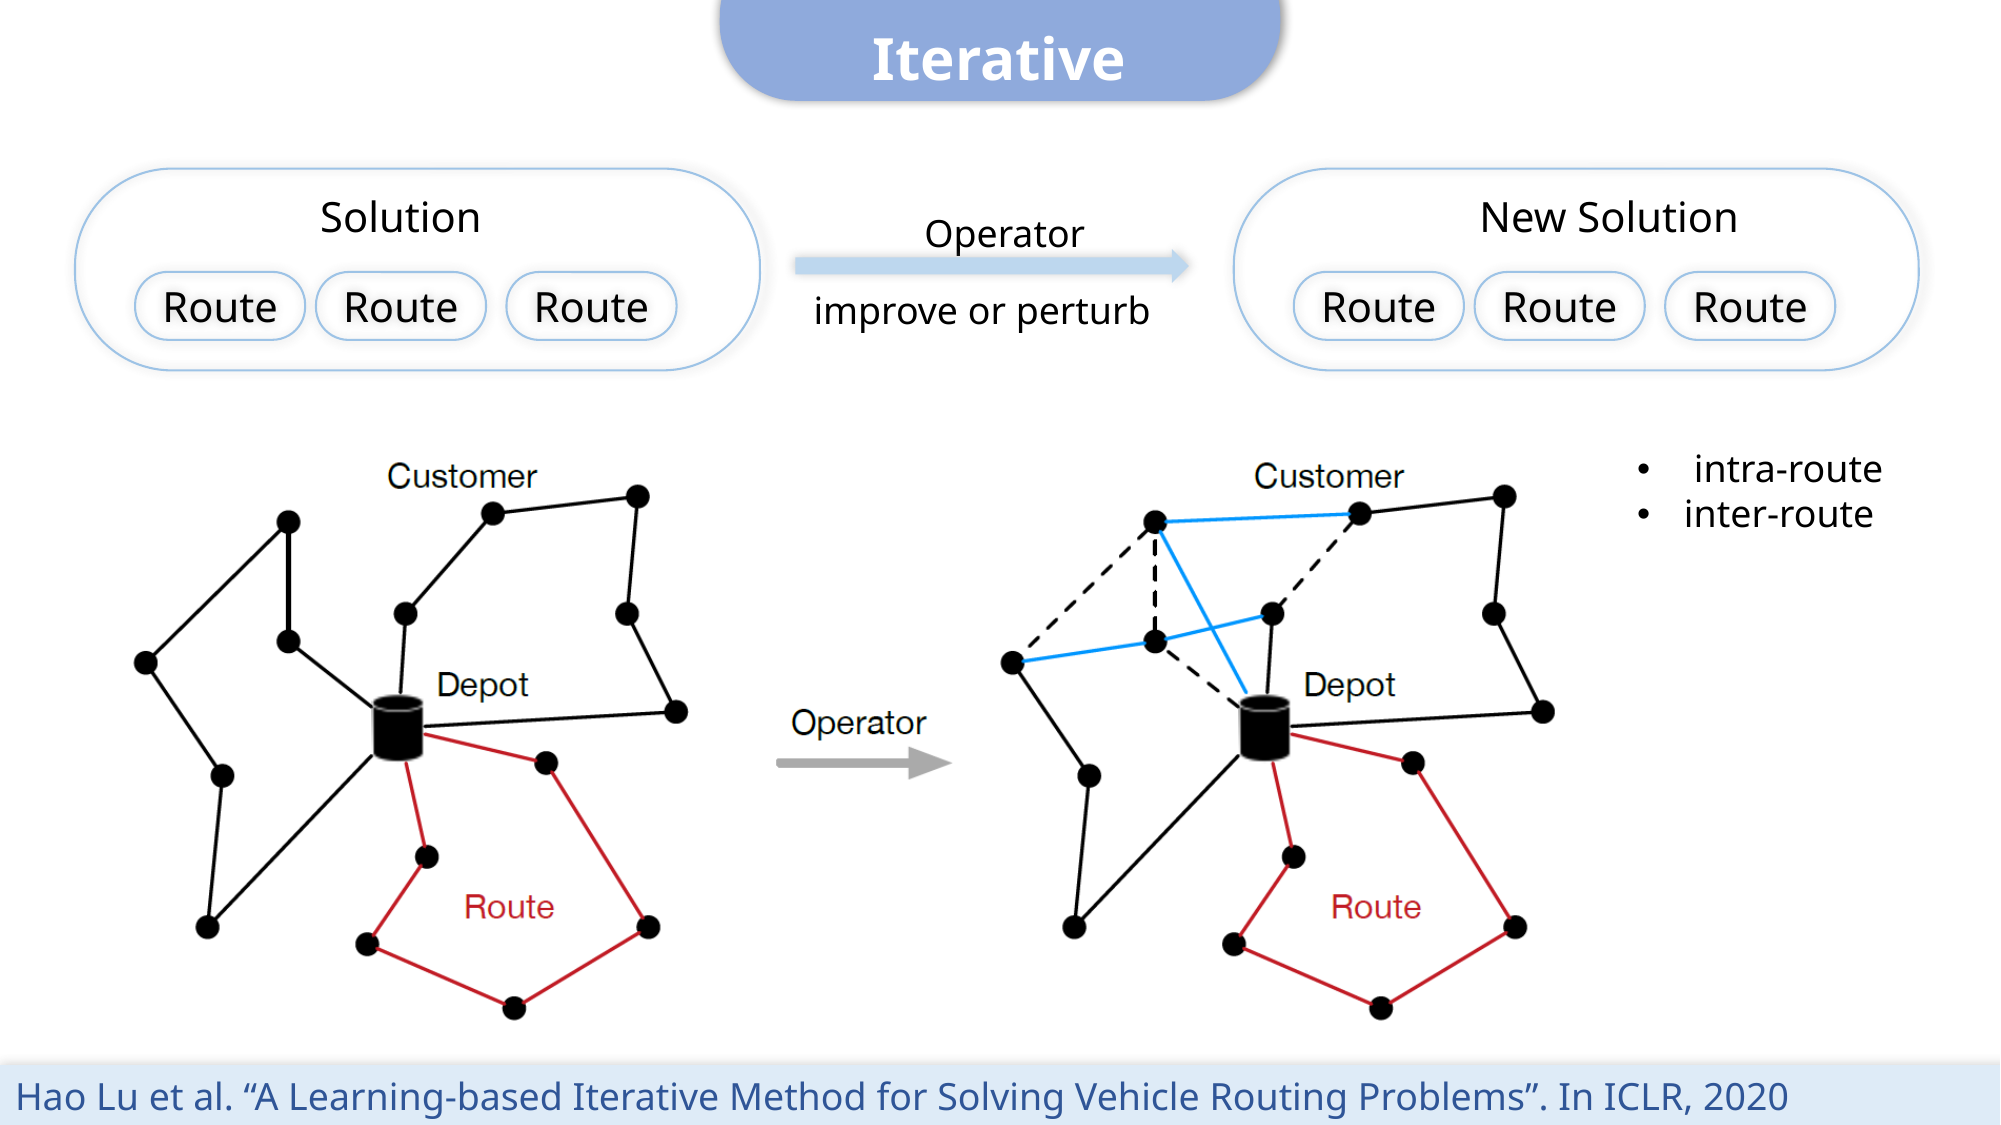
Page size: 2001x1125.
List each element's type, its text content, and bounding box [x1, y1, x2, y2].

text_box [719, 0, 1281, 101]
text_box intra-route inter-route [1622, 438, 1899, 543]
text_box Route [134, 270, 307, 341]
text_box Route [1292, 270, 1465, 341]
text_box Route [314, 270, 488, 341]
text_box [794, 246, 1191, 279]
text_box improve or perturb [798, 279, 1193, 340]
text_box Hao Lu et al. “A Learning-based Iterative Method for Solving Vehicle Routing Problems”. In ICLR, 2020 [0, 1064, 2000, 1125]
text_box Route [1473, 270, 1646, 341]
text_box Operator [909, 202, 1101, 250]
text_box [1232, 167, 1920, 372]
text_box [73, 167, 762, 372]
text_box Route [1664, 270, 1837, 341]
text_box Route [505, 270, 678, 341]
picture [126, 453, 1560, 1028]
